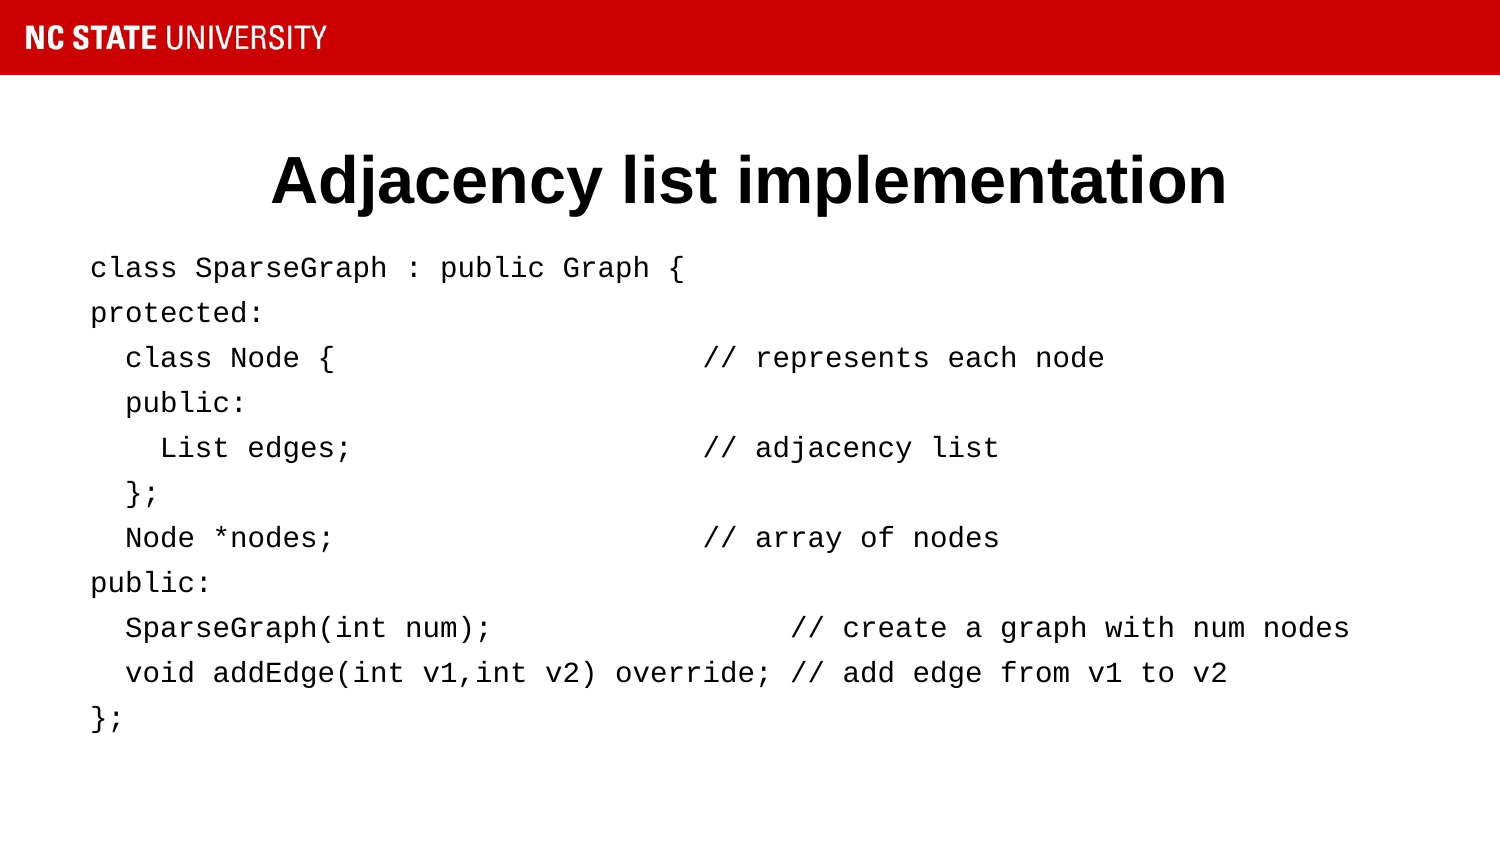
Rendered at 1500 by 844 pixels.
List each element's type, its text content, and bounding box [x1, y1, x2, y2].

picture [0, 0, 1500, 75]
list class SparseGraph : public Graph { protected: class Node { // represents each node public: List edges; // adjacency list }; Node *nodes; // array of nodes public: SparseGraph(int num); // create a graph with num nodes void addEdge(int v1,int v2) override; // add edge from v1 to v2 }; [75, 233, 1402, 822]
title Adjacency list implementation [75, 110, 1425, 243]
